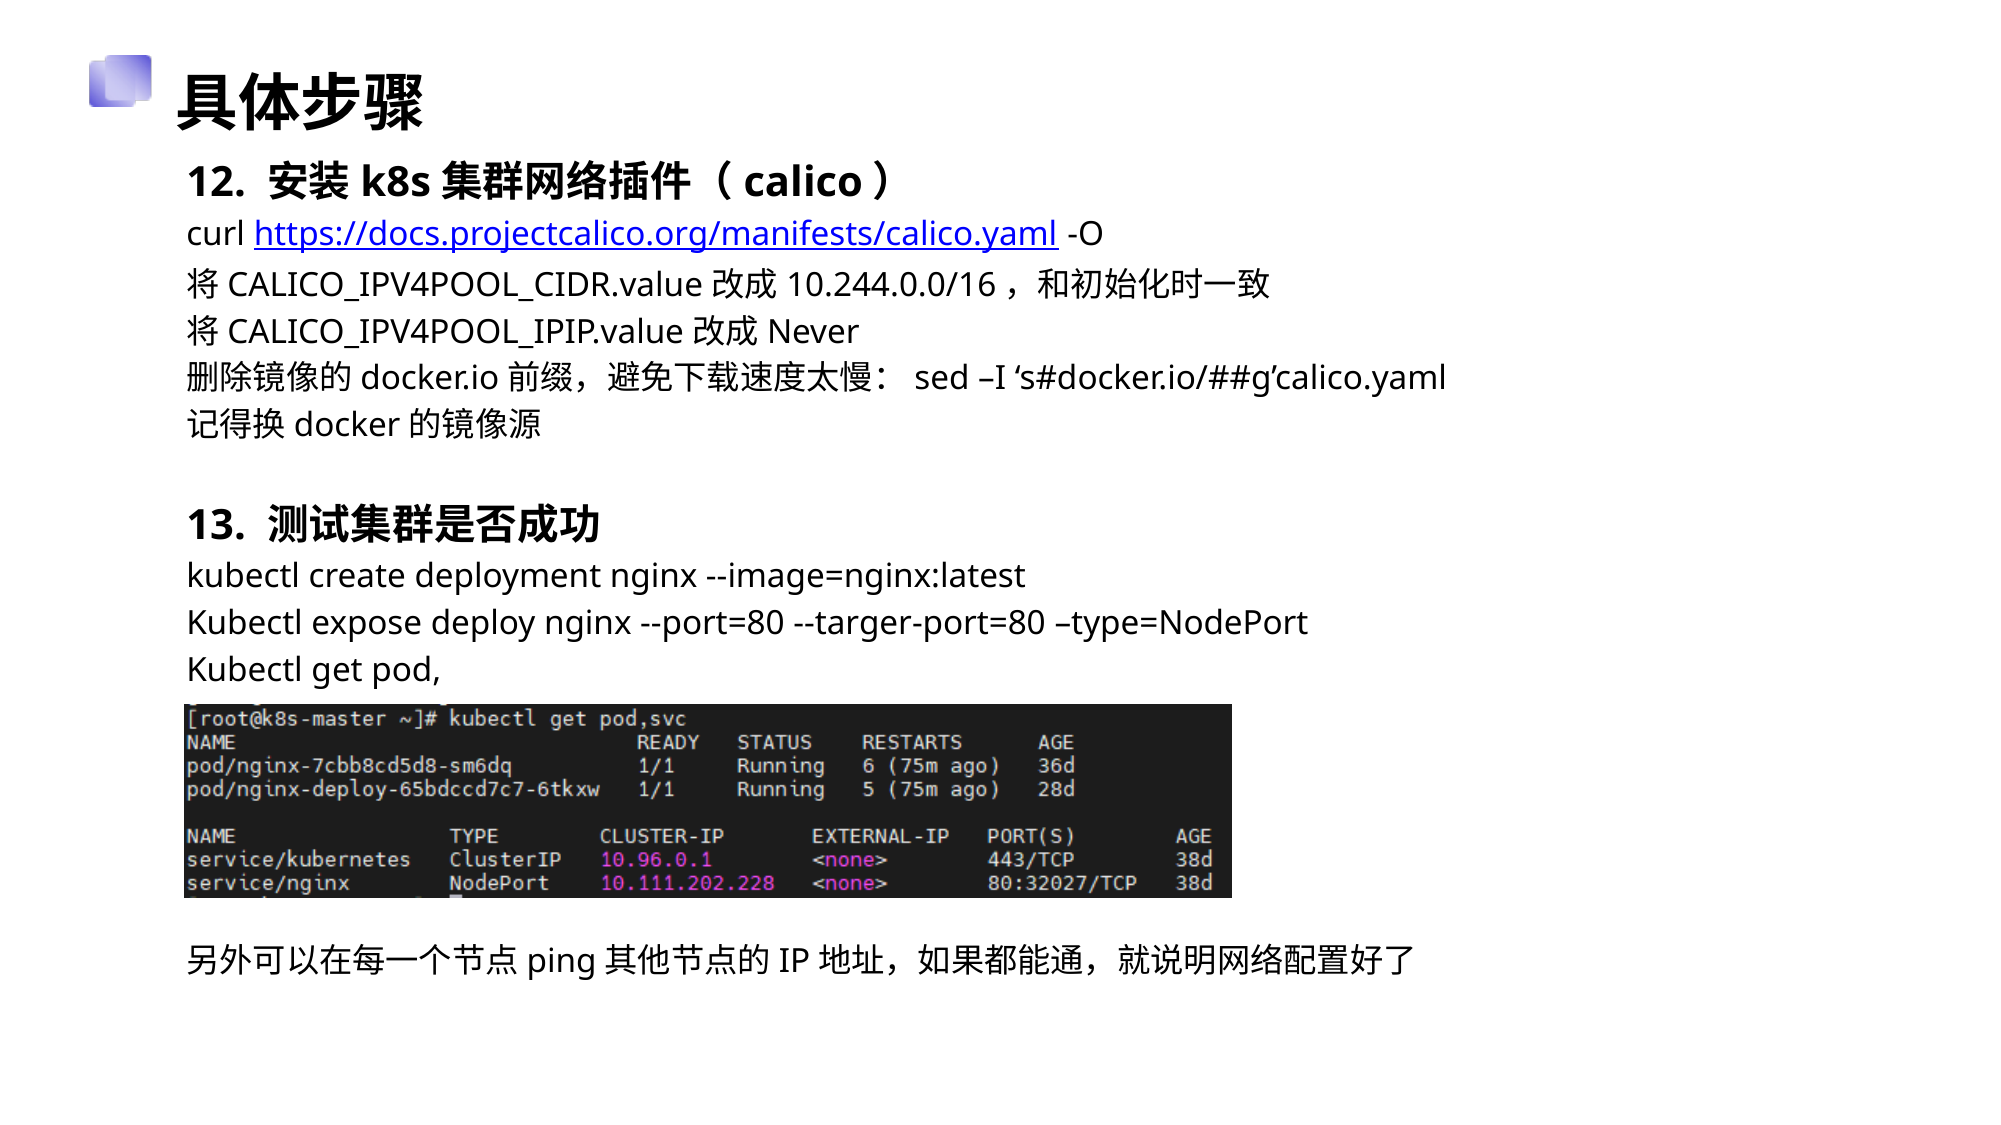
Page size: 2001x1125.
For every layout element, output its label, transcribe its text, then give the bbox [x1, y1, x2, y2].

text_box 具体步骤 [159, 16, 1700, 147]
picture [184, 703, 1233, 899]
picture [69, 55, 172, 108]
list 12. 安装k8s集群网络插件（calico） curl https://docs.projectcalico.org/manifests/calico.yaml -O 将CALICO_IPV4POOL_CIDR.value改成10.244.0.0/16，和初始化时一致 将CALICO_IPV4POOL_IPIP.value改成Never 删除镜像的docker.io前缀，避免下载速度太慢：sed –I ‘s#docker.io/##g’calico.yaml 记得换docker的镜像源 13. 测试集群是否成功 kubectl create deployment nginx --image=nginx:latest Kubectl expose deploy nginx --port=80 --targer-port=80 –type=NodePort Kubectl get pod, 另外可以在每一个节点ping其他节点的IP地址，如果都能通，就说明网络配置好了 [171, 147, 1522, 1124]
